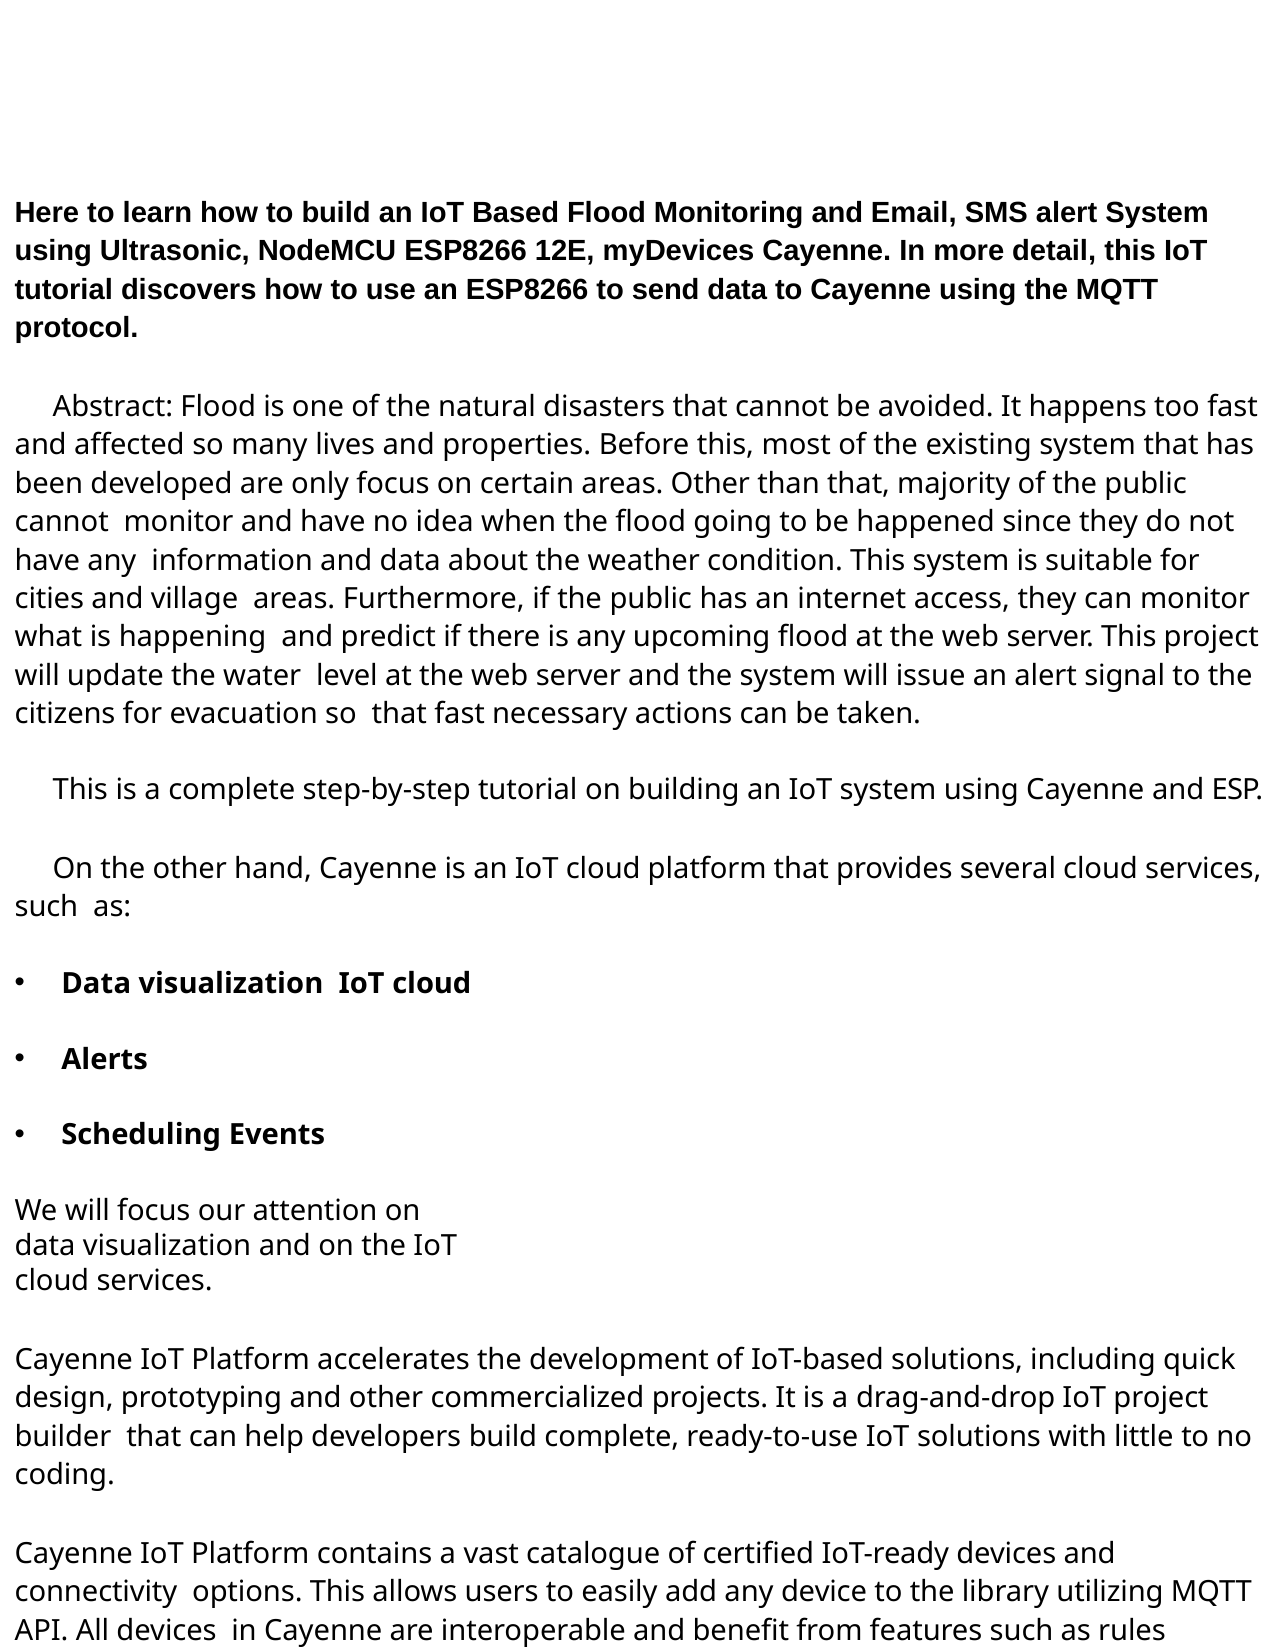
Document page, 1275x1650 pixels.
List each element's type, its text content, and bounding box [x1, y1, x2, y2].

text_box Here to learn how to build an IoT Based Flood Monitoring and Email, SMS alert System using Ultrasonic, NodeMCU ESP8266 12E, myDevices Cayenne. In more detail, this IoT tutorial discovers how to use an ESP8266 to send data to Cayenne using the MQTT protocol. Abstract: Flood is one of the natural disasters that cannot be avoided. It happens too fast and affected so many lives and properties. Before this, most of the existing system that has been developed are only focus on certain areas. Other than that, majority of the public cannot monitor and have no idea when the flood going to be happened since they do not have any information and data about the weather condition. This system is suitable for cities and village areas. Furthermore, if the public has an internet access, they can monitor what is happening and predict if there is any upcoming flood at the web server. This project will update the water level at the web server and the system will issue an alert signal to the citizens for evacuation so that fast necessary actions can be taken. This is a complete step-by-step tutorial on building an IoT system using Cayenne and ESP. On the other hand, Cayenne is an IoT cloud platform that provides several cloud services, such as: Data visualization IoT cloud Alerts Scheduling Events We will focus our attention on data visualization and on the IoT cloud services. Cayenne IoT Platform accelerates the development of IoT-based solutions, including quick design, prototyping and other commercialized projects. It is a drag-and-drop IoT project builder that can help developers build complete, ready-to-use IoT solutions with little to no coding. Cayenne IoT Platform contains a vast catalogue of certified IoT-ready devices and connectivity options. This allows users to easily add any device to the library utilizing MQTT API. All devices in Cayenne are interoperable and benefit from features such as rules engine, asset tracking, remote monitoring and control, and tools to visualize real-time and historical data. MQTT is a lightweight messaging protocol for sensors and mobile devices. [12, 187, 1275, 1650]
